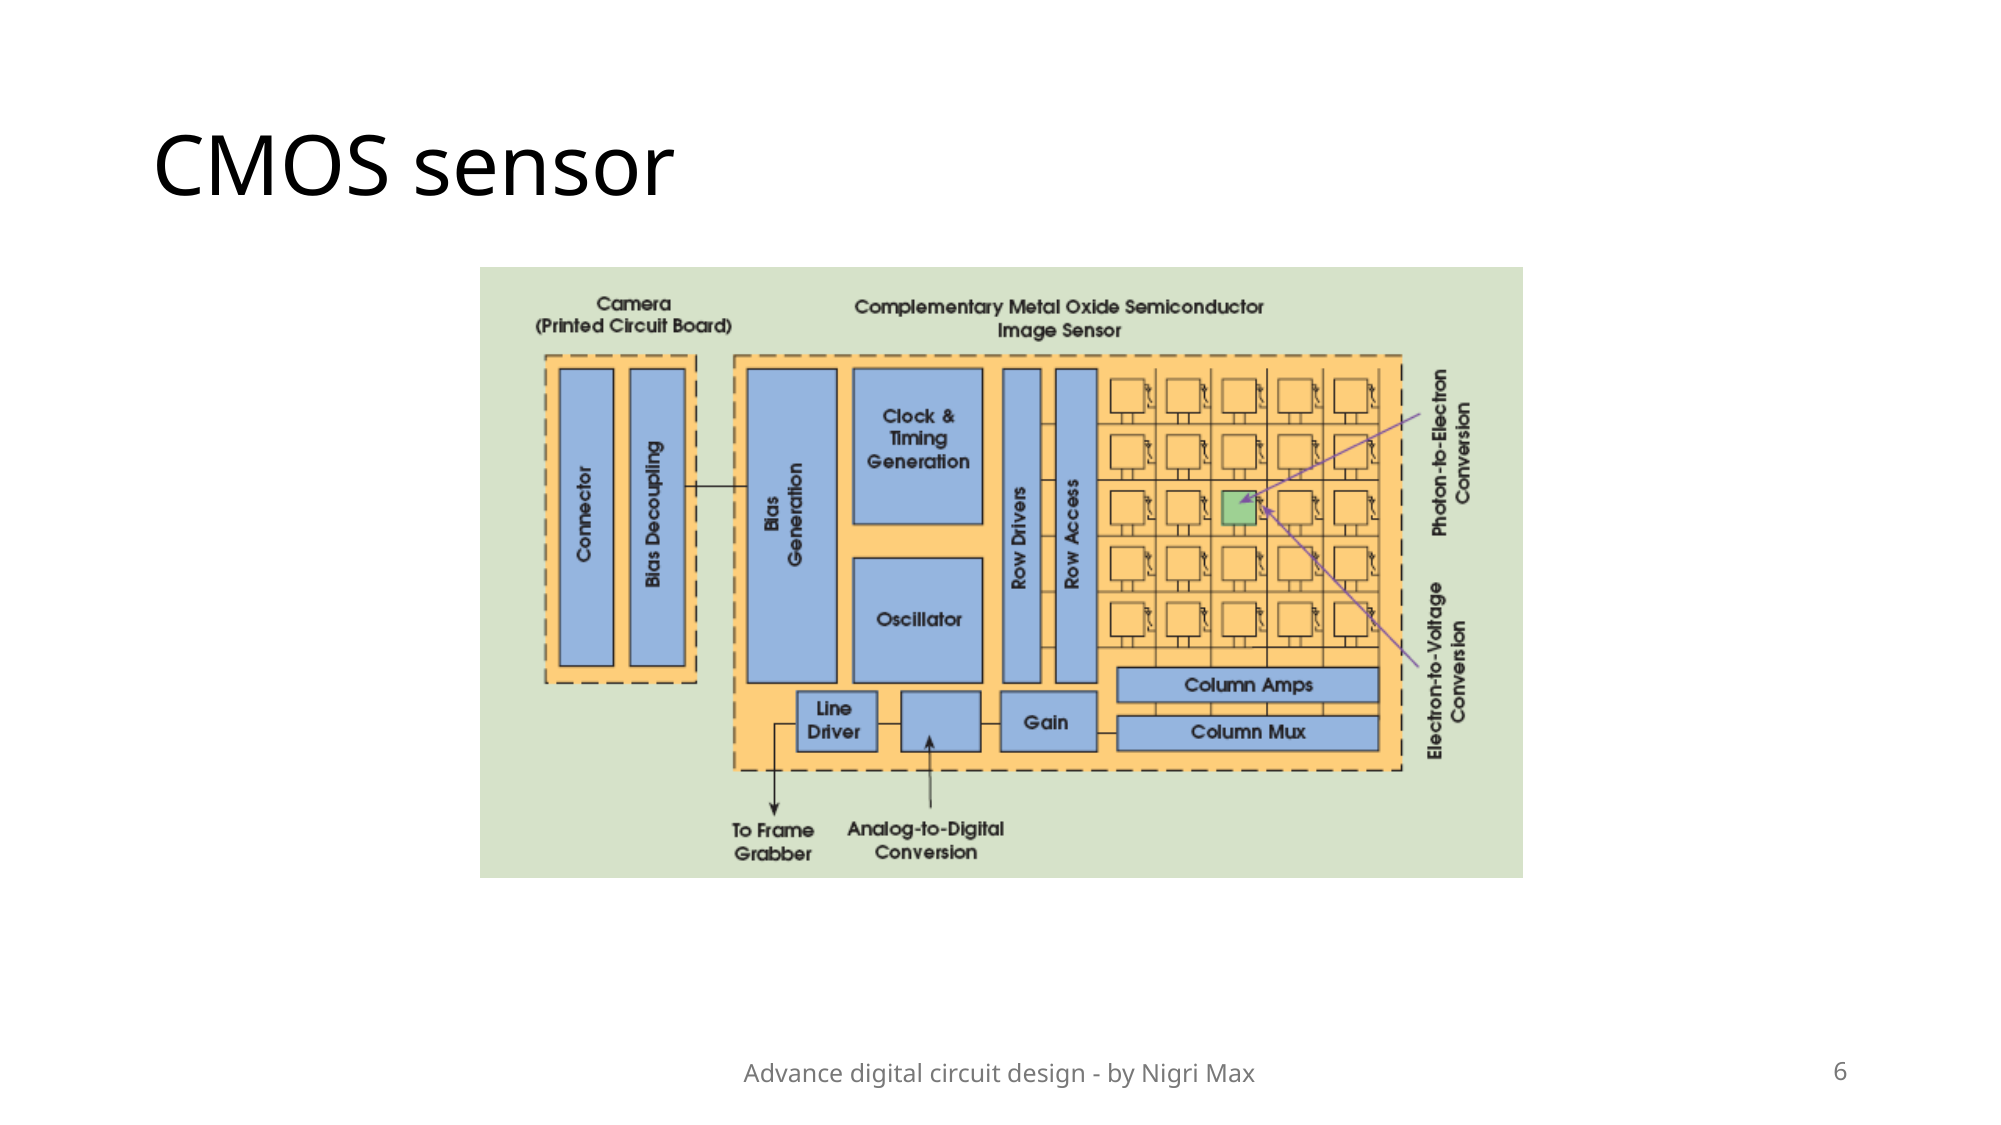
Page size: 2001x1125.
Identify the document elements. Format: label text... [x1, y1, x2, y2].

slide_number 6 [1412, 1042, 1863, 1103]
footer Advance digital circuit design - by Nigri Max [662, 1042, 1338, 1103]
picture [479, 266, 1524, 879]
title CMOS sensor [137, 59, 1863, 278]
